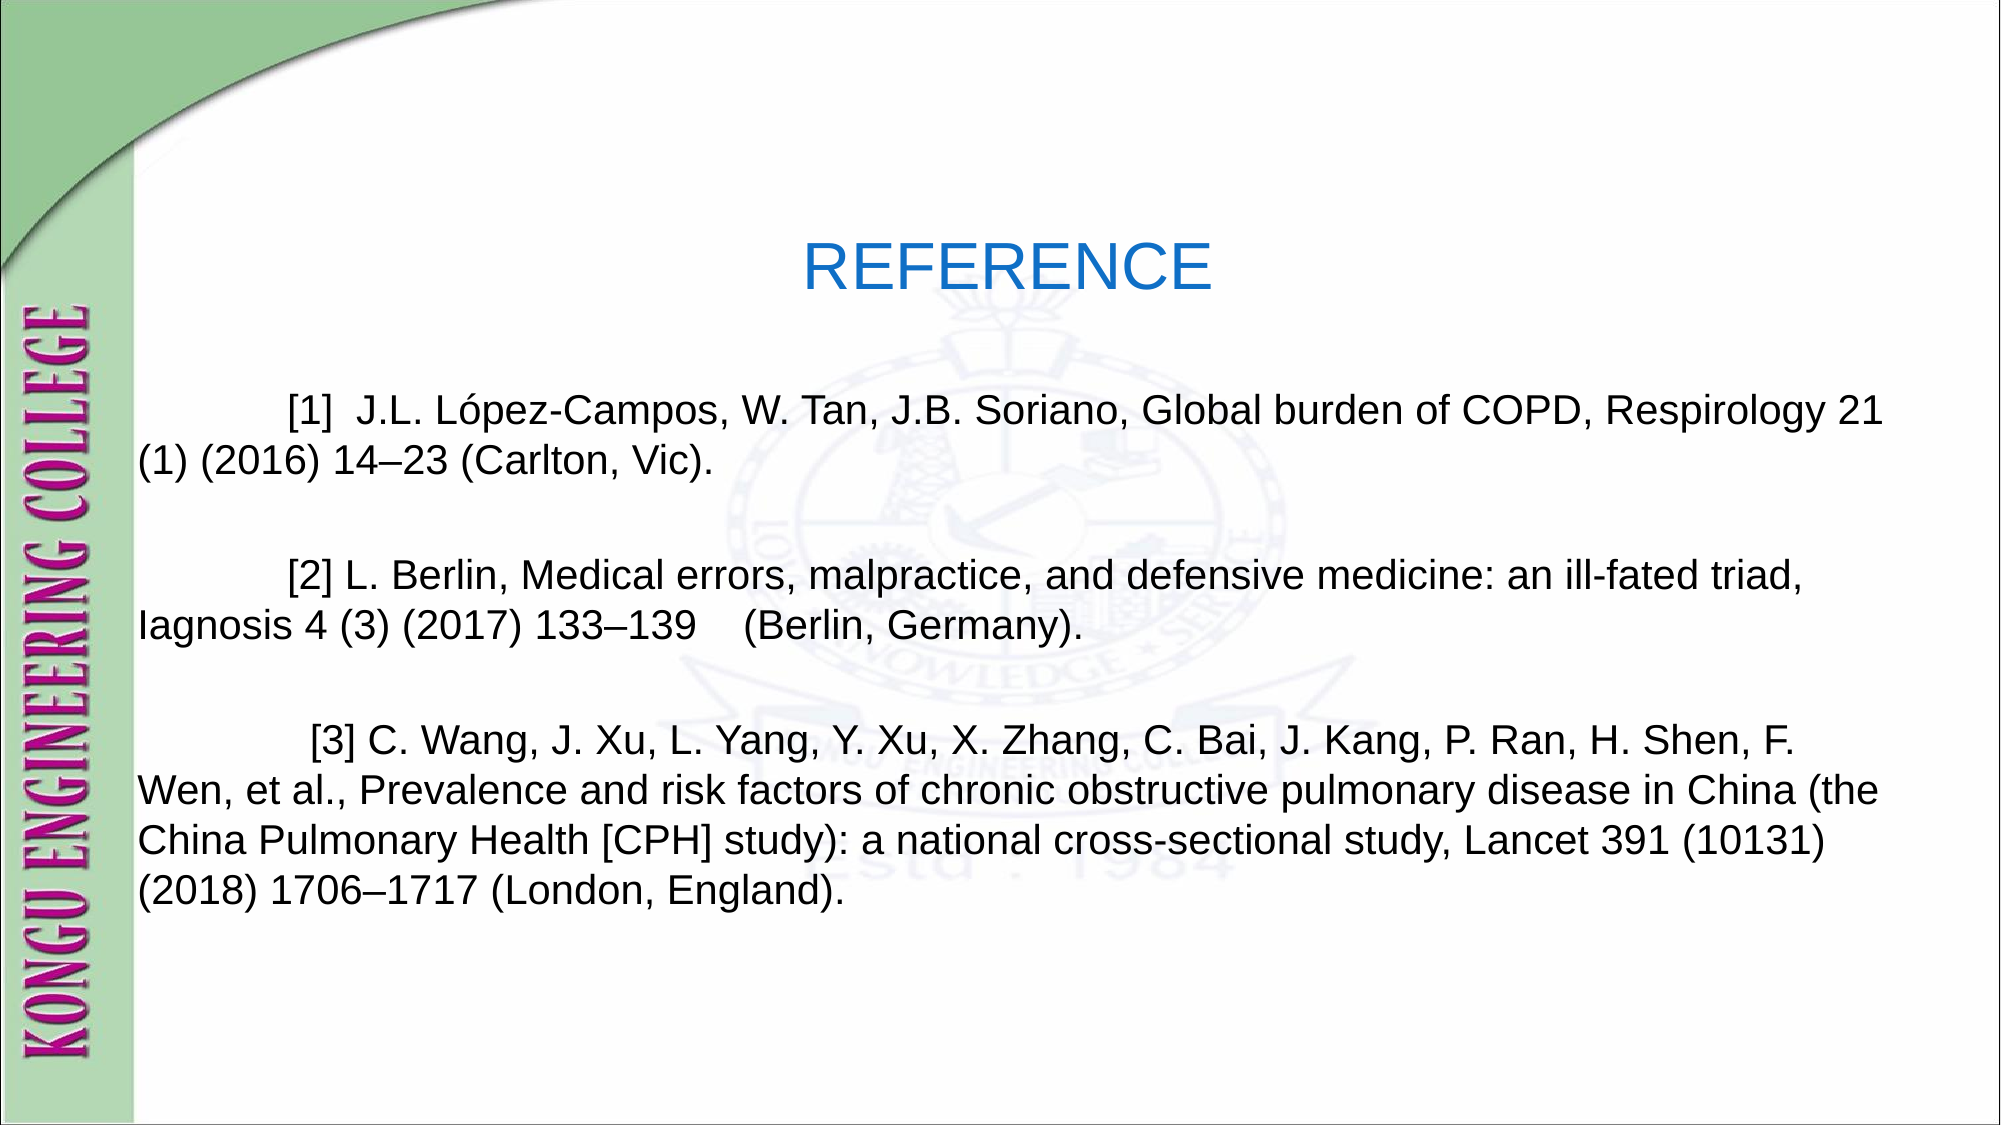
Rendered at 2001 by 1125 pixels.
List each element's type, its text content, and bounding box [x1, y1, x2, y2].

title REFERENCE [99, 115, 1900, 304]
list [1] J.L. López-Campos, W. Tan, J.B. Soriano, Global burden of COPD, Respirology 21 (1) (2016) 14–23 (Carlton, Vic). [2] L. Berlin, Medical errors, malpractice, and defensive medicine: an ill-fated triad, Iagnosis 4 (3) (2017) 133–139 (Berlin, Germany). [3] C. Wang, J. Xu, L. Yang, Y. Xu, X. Zhang, C. Bai, J. Kang, P. Ran, H. Shen, F. Wen, et al., Prevalence and risk factors of chronic obstructive pulmonary disease in China (the China Pulmonary Health [CPH] study): a national cross-sectional study, Lancet 391 (10131) (2018) 1706–1717 (London, England). [99, 317, 1900, 1038]
picture [0, 0, 2001, 1125]
